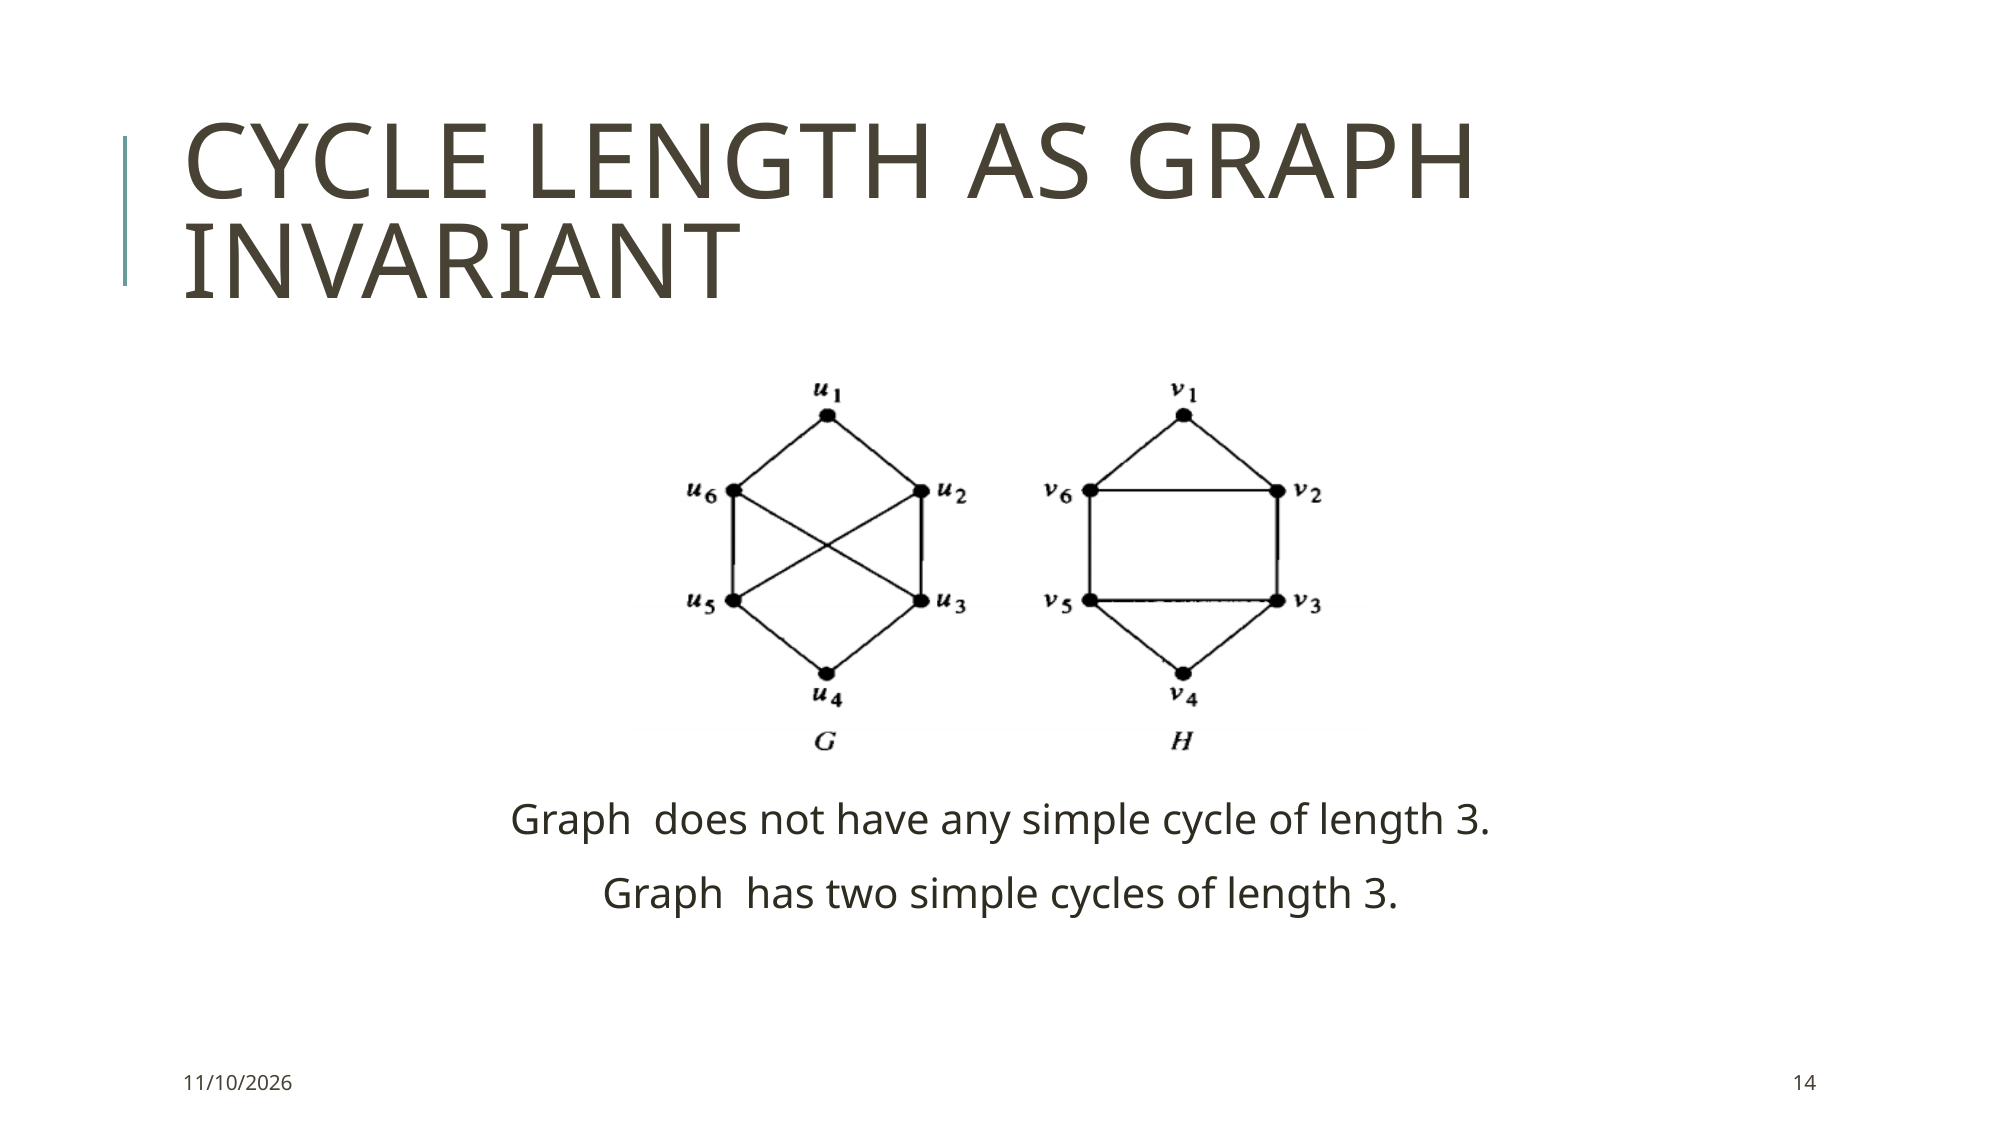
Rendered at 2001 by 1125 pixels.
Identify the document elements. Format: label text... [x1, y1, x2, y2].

slide_number 14 [1777, 1061, 1938, 1107]
picture [629, 351, 1371, 774]
title Cycle length as graph invariant [168, 96, 1763, 342]
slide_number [168, 1061, 522, 1107]
